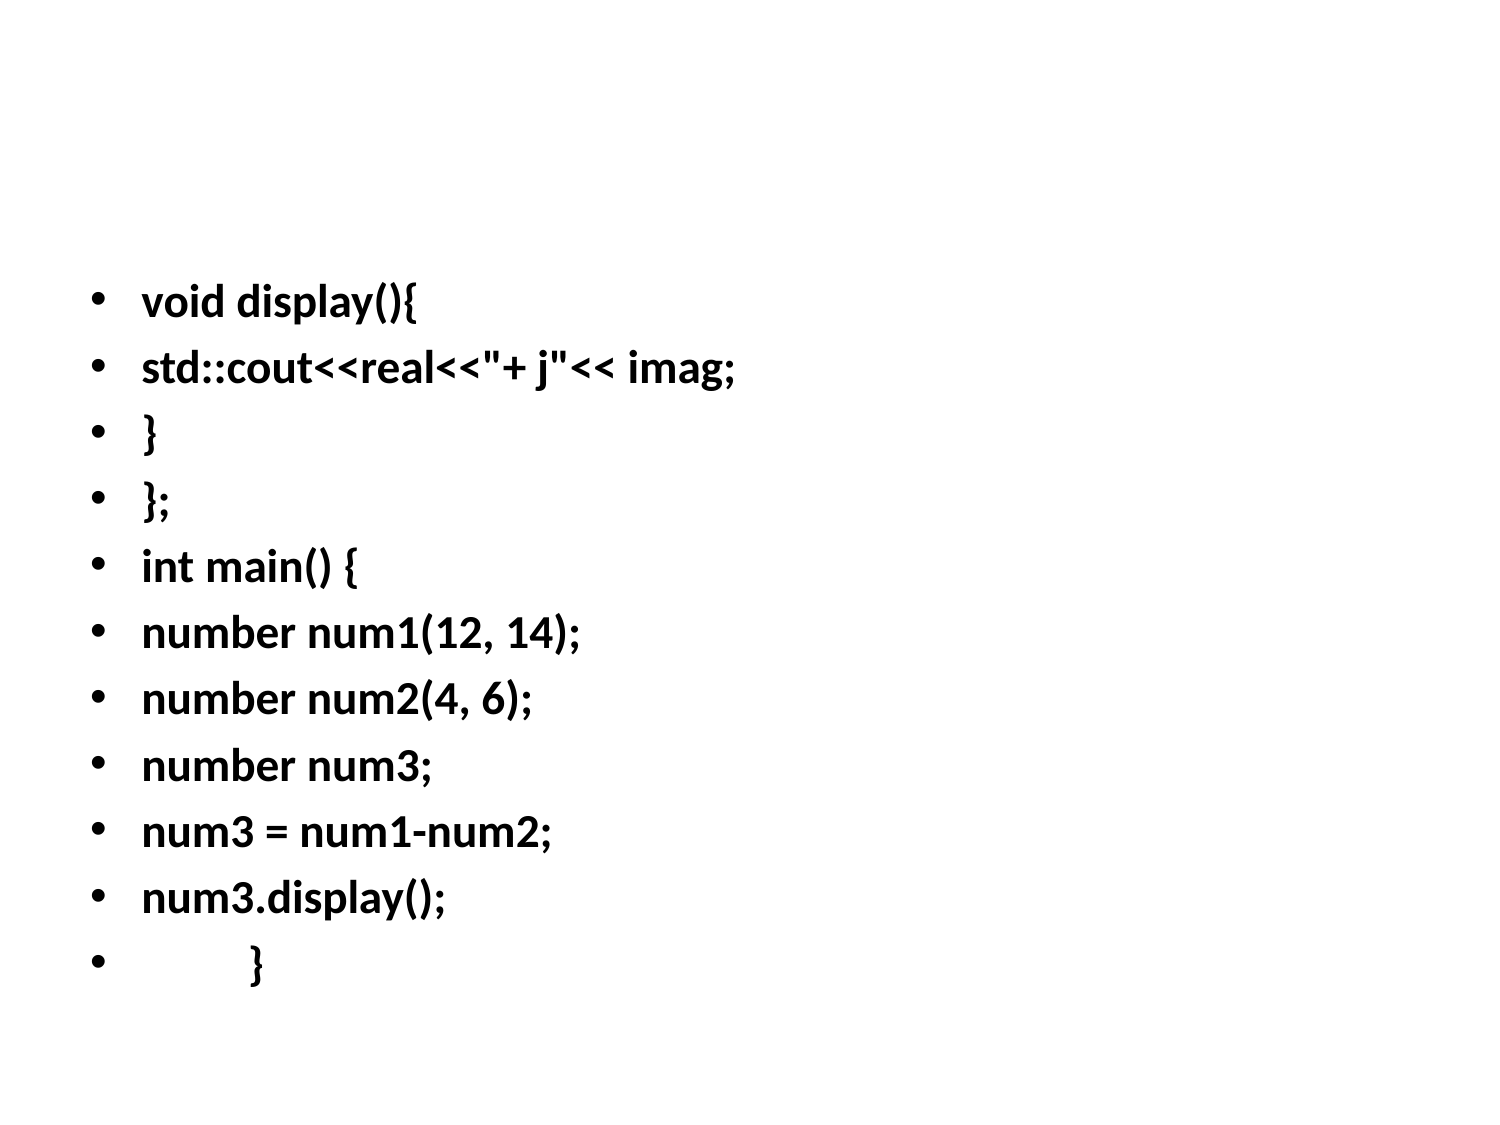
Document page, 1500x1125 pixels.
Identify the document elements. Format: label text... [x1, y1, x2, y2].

list void display(){ std::cout<<real<<"+ j"<< imag; } }; int main() { number num1(12, 14); number num2(4, 6); number num3; num3 = num1-num2; num3.display(); } [75, 262, 1425, 1005]
